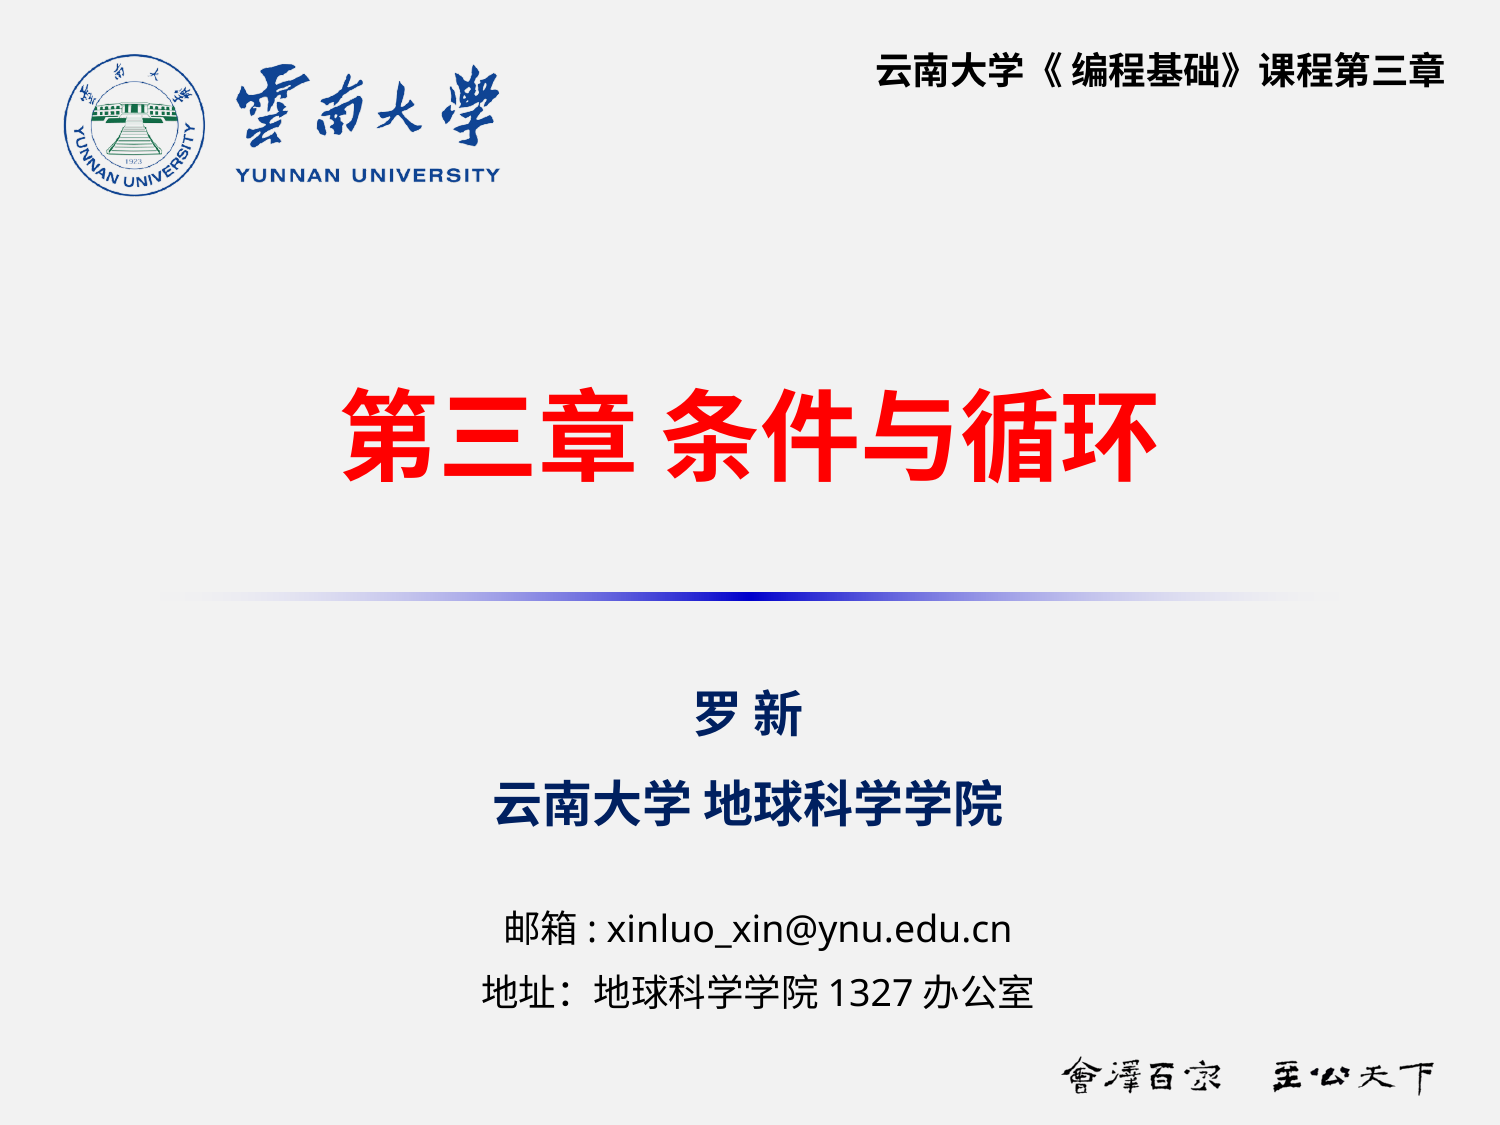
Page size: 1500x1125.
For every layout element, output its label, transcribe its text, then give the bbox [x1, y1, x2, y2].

text_box 第三章 条件与循环 [52, 276, 1447, 591]
picture [52, 39, 523, 207]
text_box 云南大学《 编程基础》课程第三章 [860, 39, 1462, 100]
text_box [129, 592, 1370, 601]
picture [1010, 1026, 1500, 1125]
text_box 邮箱: xinluo_xin@ynu.edu.cn 地址：地球科学学院1327办公室 [50, 897, 1466, 1022]
text_box 罗 新 云南大学 地球科学学院 [25, 644, 1471, 882]
